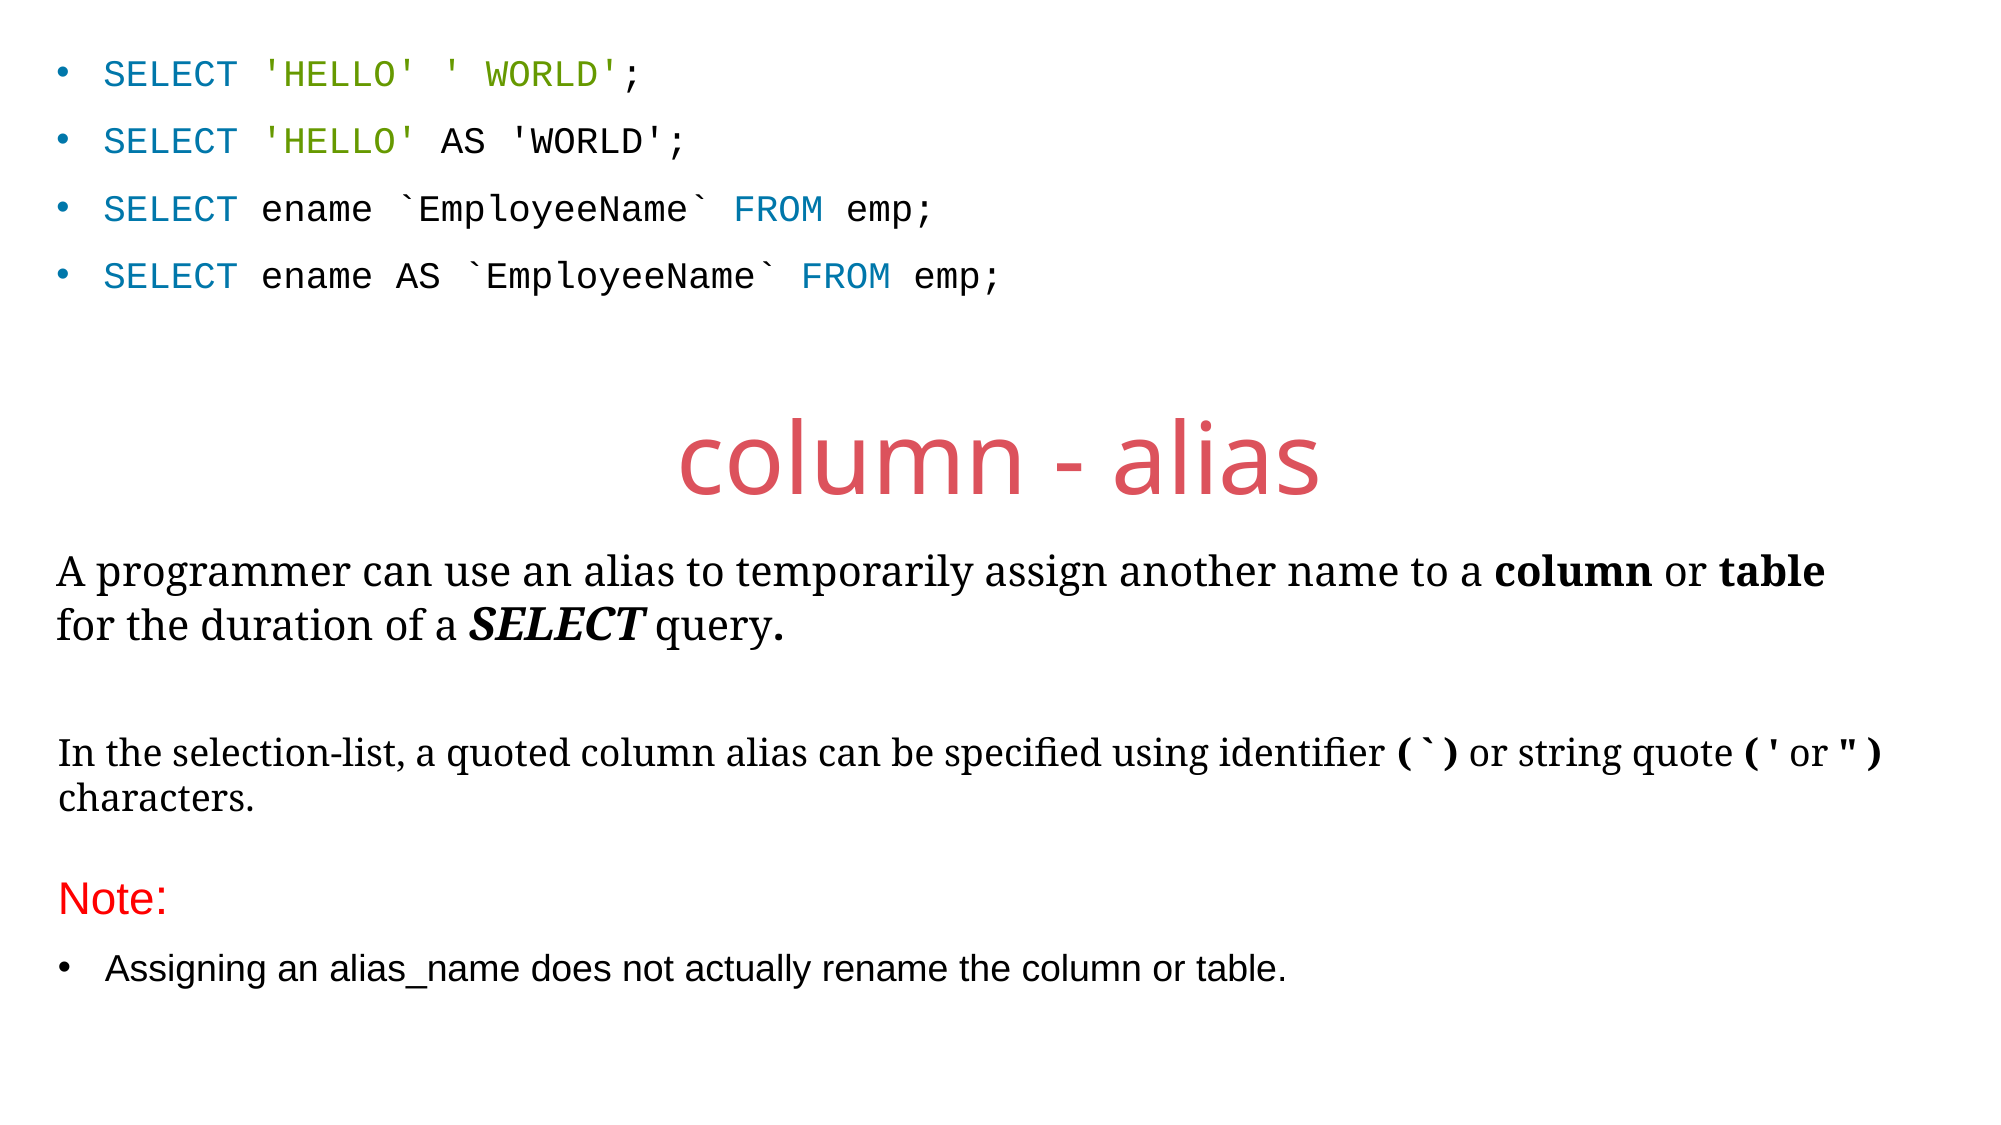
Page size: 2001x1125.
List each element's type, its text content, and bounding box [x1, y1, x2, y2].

text_box column - alias [275, 387, 1725, 537]
text_box SELECT 'HELLO' ' WORLD'; SELECT 'HELLO' AS 'WORLD'; SELECT ename `EmployeeName` FROM emp; SELECT ename AS `EmployeeName` FROM emp; [41, 19, 1467, 304]
text_box In the selection-list, a quoted column alias can be specified using identifier ( ` ) or string quote ( ' or " ) characters. Note: Assigning an alias_name does not actually rename the column or table. [43, 721, 1957, 997]
text_box A programmer can use an alias to temporarily assign another name to a column or table for the duration of a SELECT query. [41, 537, 1896, 658]
